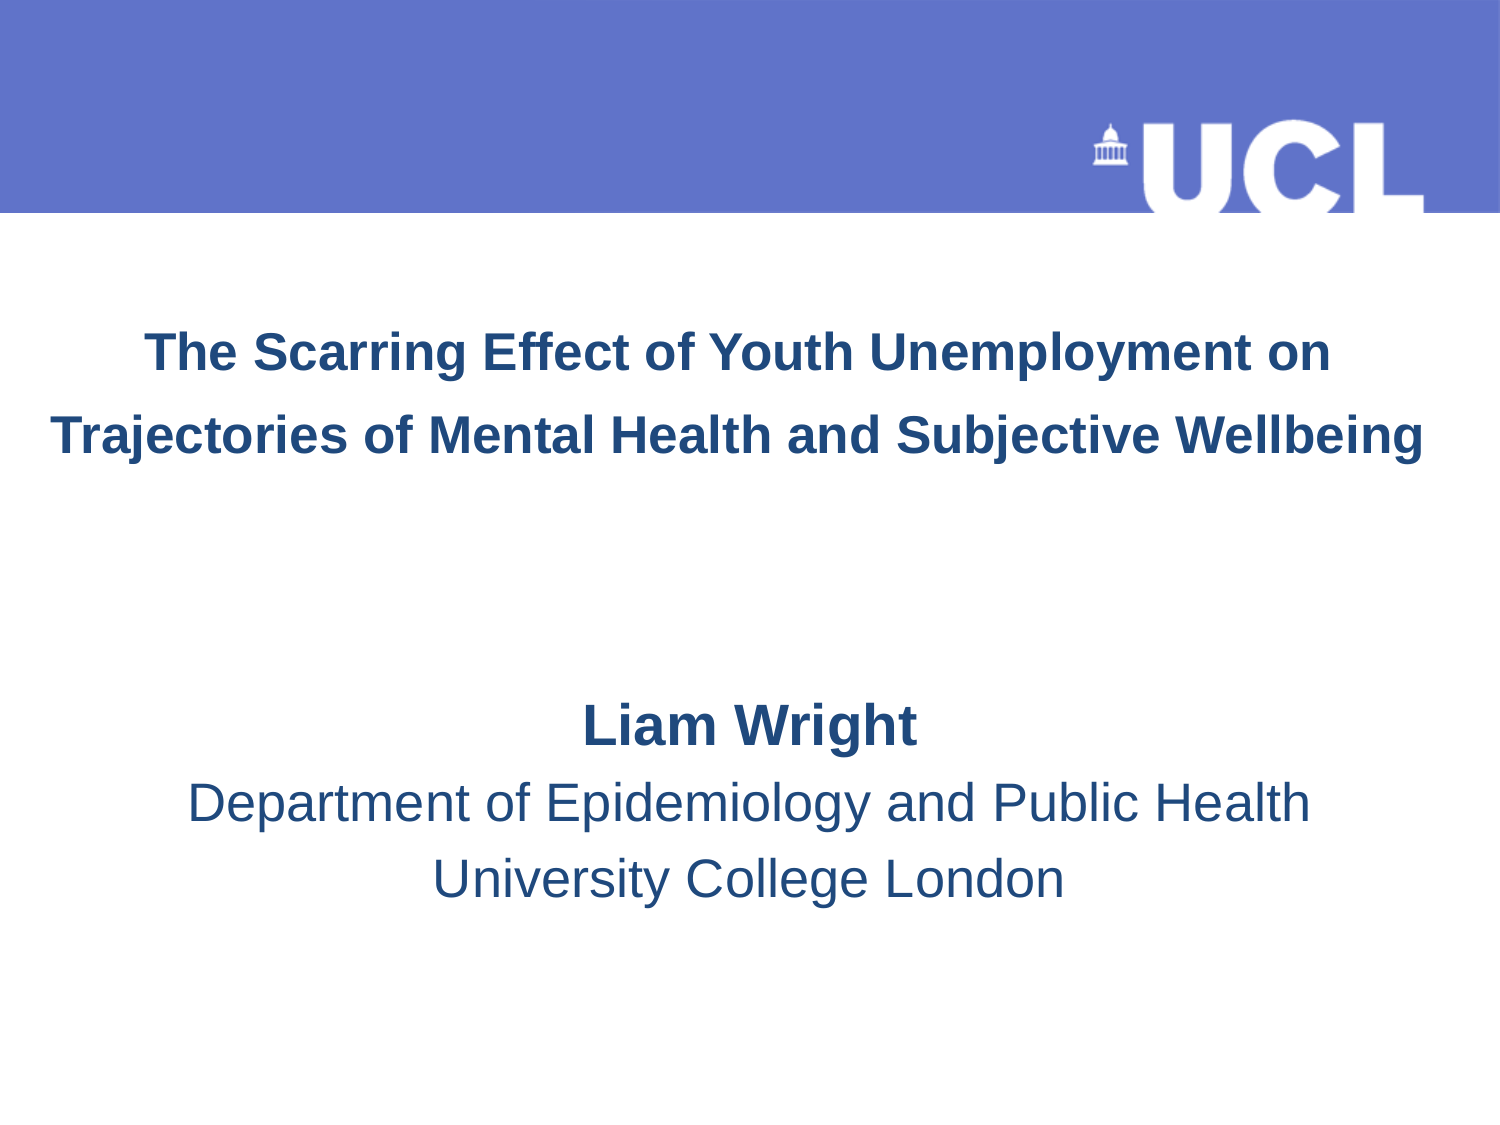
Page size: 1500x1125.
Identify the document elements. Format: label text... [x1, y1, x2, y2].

subtitle Liam Wright Department of Epidemiology and Public Health University College London [53, 597, 1447, 1047]
title The Scarring Effect of Youth Unemployment on Trajectories of Mental Health and Subjective Wellbeing [29, 290, 1447, 528]
